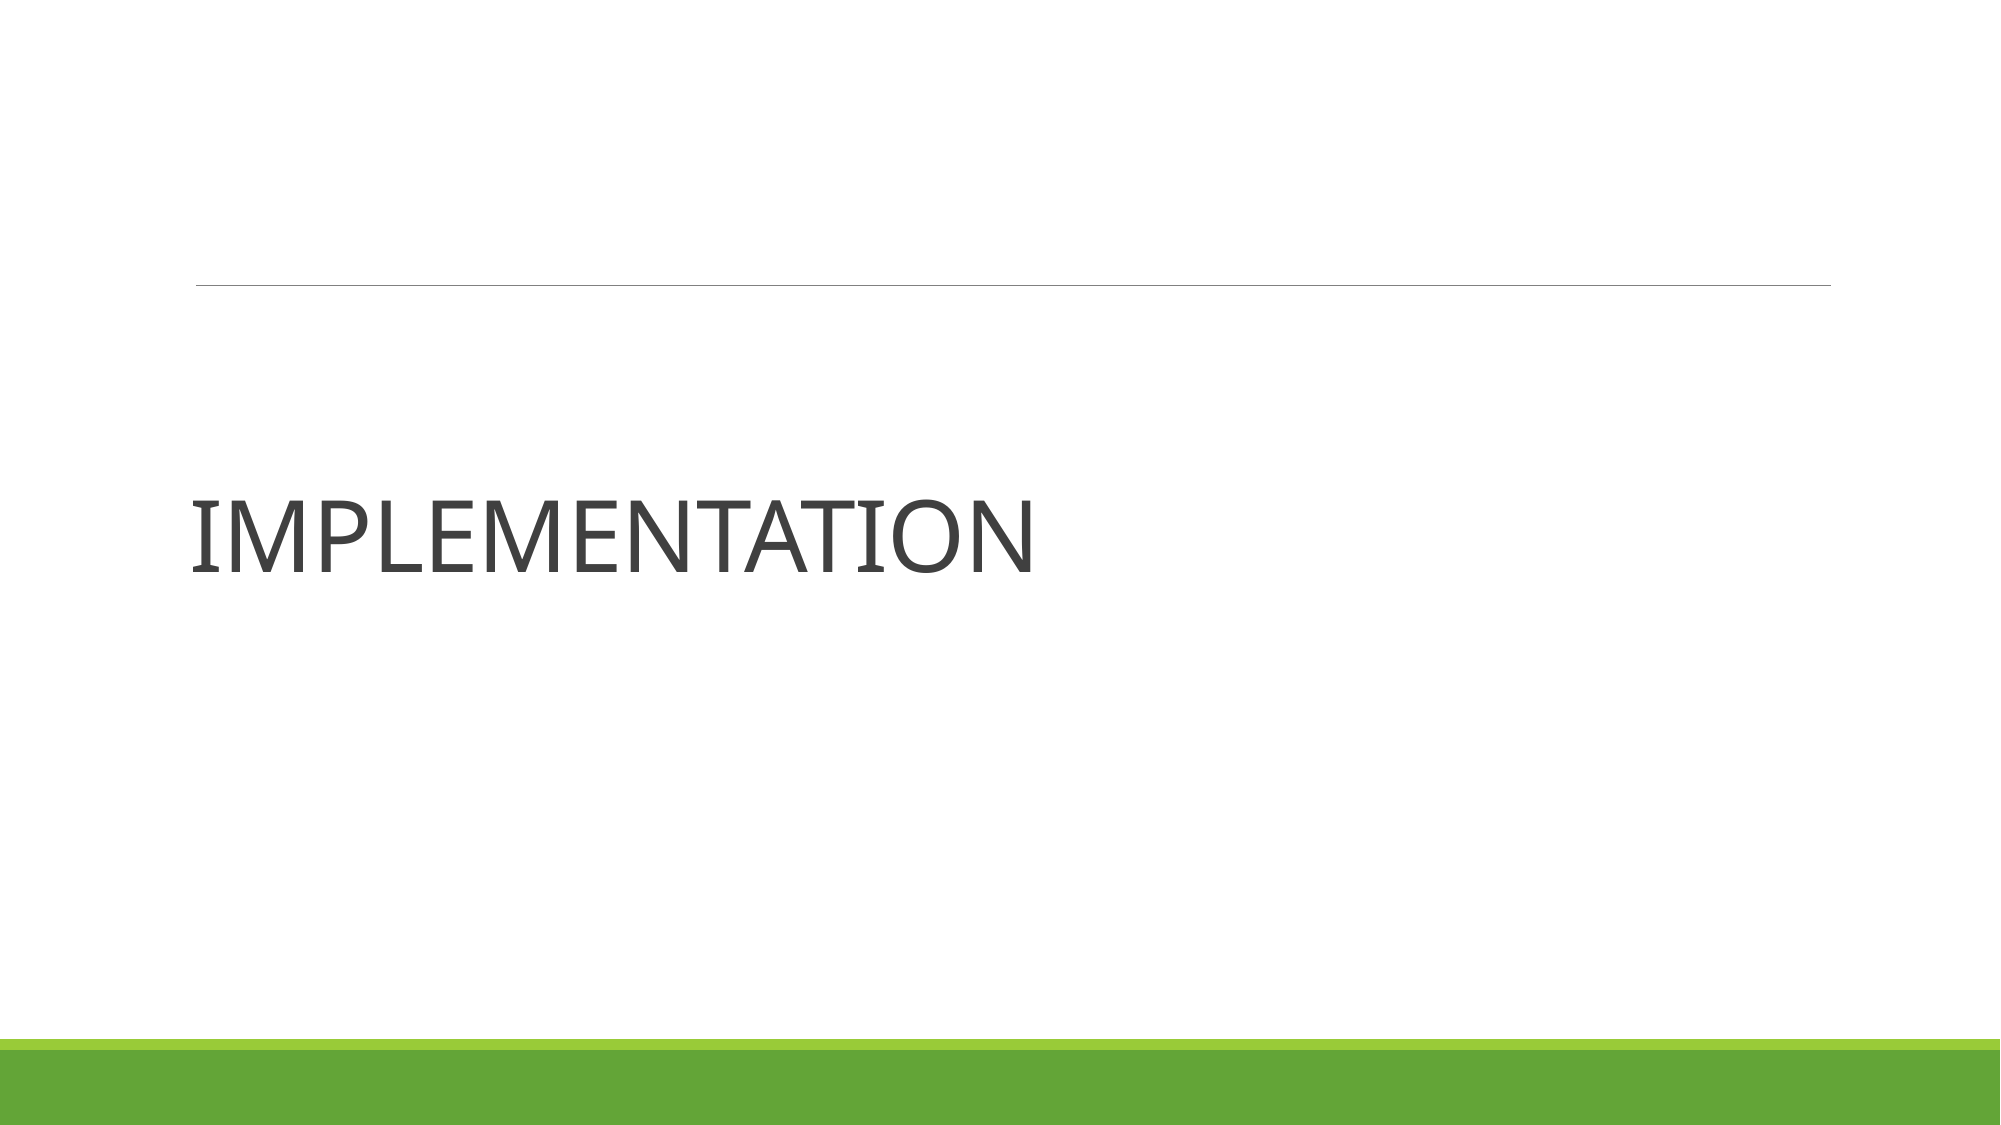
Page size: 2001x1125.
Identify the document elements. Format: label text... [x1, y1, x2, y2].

title IMPLEMENTATION [174, 363, 1825, 601]
